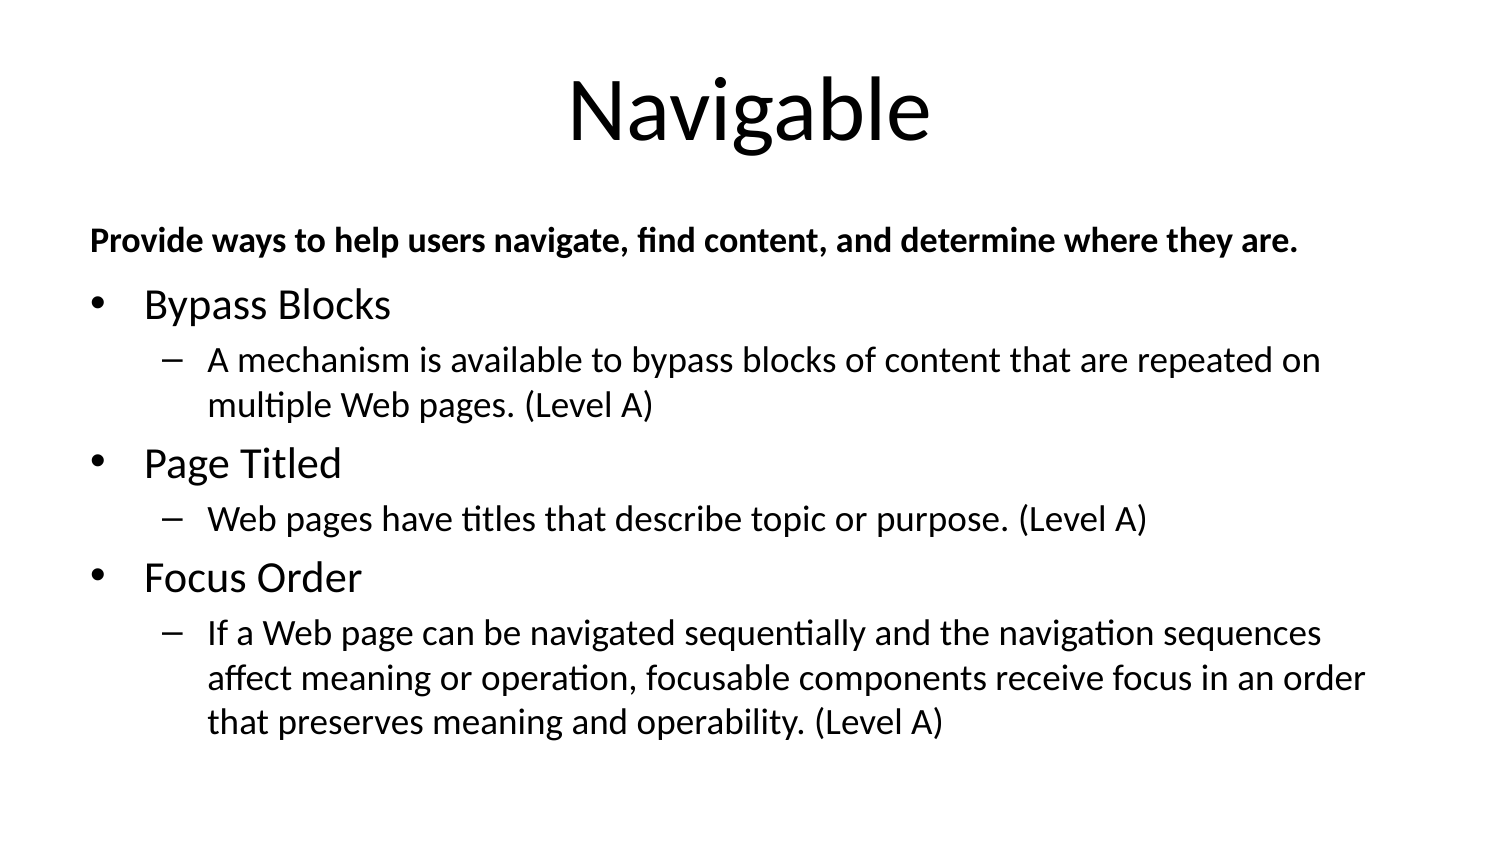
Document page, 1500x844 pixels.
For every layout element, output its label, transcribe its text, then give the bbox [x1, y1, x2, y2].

list Bypass Blocks A mechanism is available to bypass blocks of content that are repeated on multiple Web pages. (Level A) Page Titled Web pages have titles that describe topic or purpose. (Level A) Focus Order If a Web page can be navigated sequentially and the navigation sequences affect meaning or operation, focusable components receive focus in an order that preserves meaning and operability. (Level A) [75, 267, 1425, 754]
title Navigable [75, 33, 1425, 175]
list Provide ways to help users navigate, find content, and determine where they are. [75, 188, 1425, 267]
